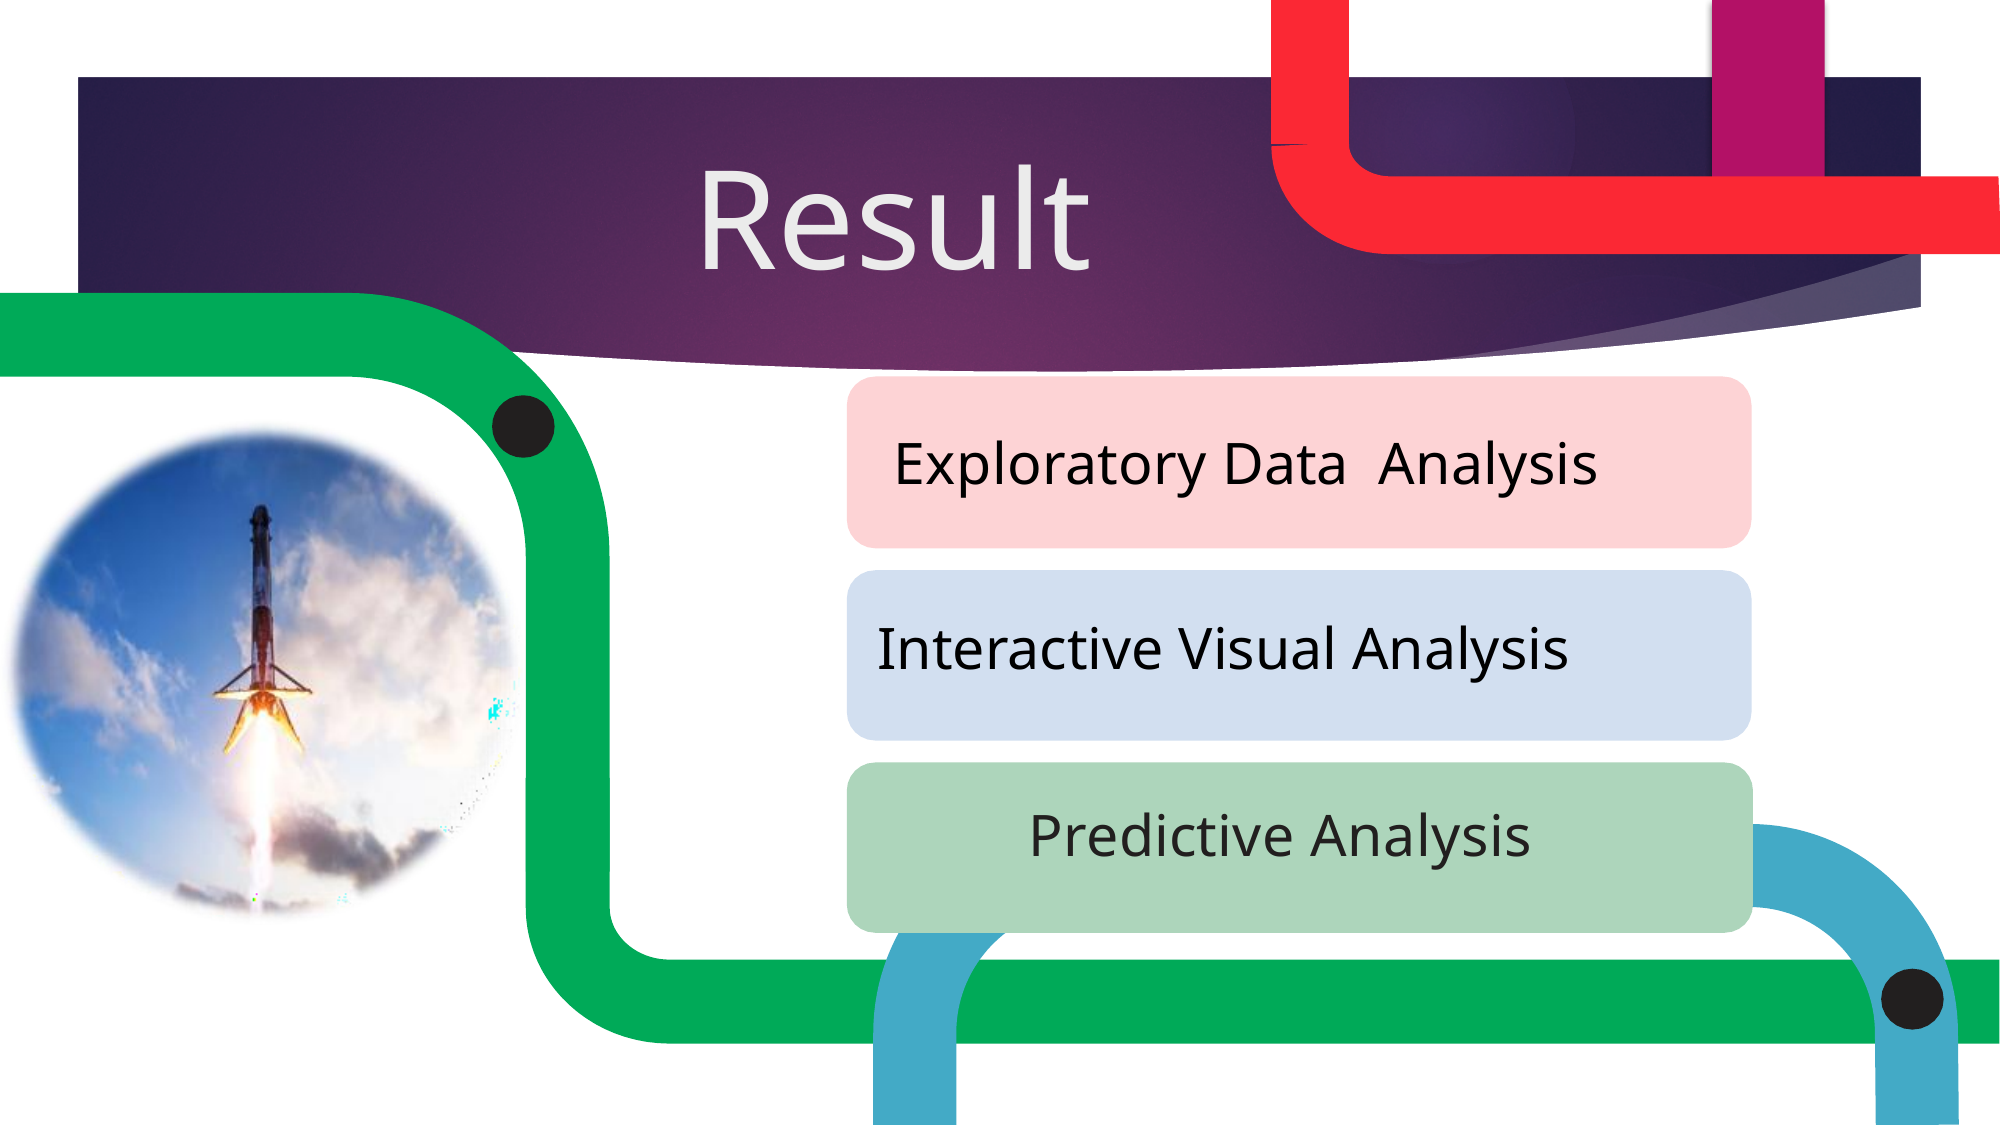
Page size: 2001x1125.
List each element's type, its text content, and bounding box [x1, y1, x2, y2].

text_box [0, 292, 2000, 1125]
text_box [1310, 0, 2000, 216]
title Result [690, 118, 1173, 290]
picture [0, 416, 528, 928]
